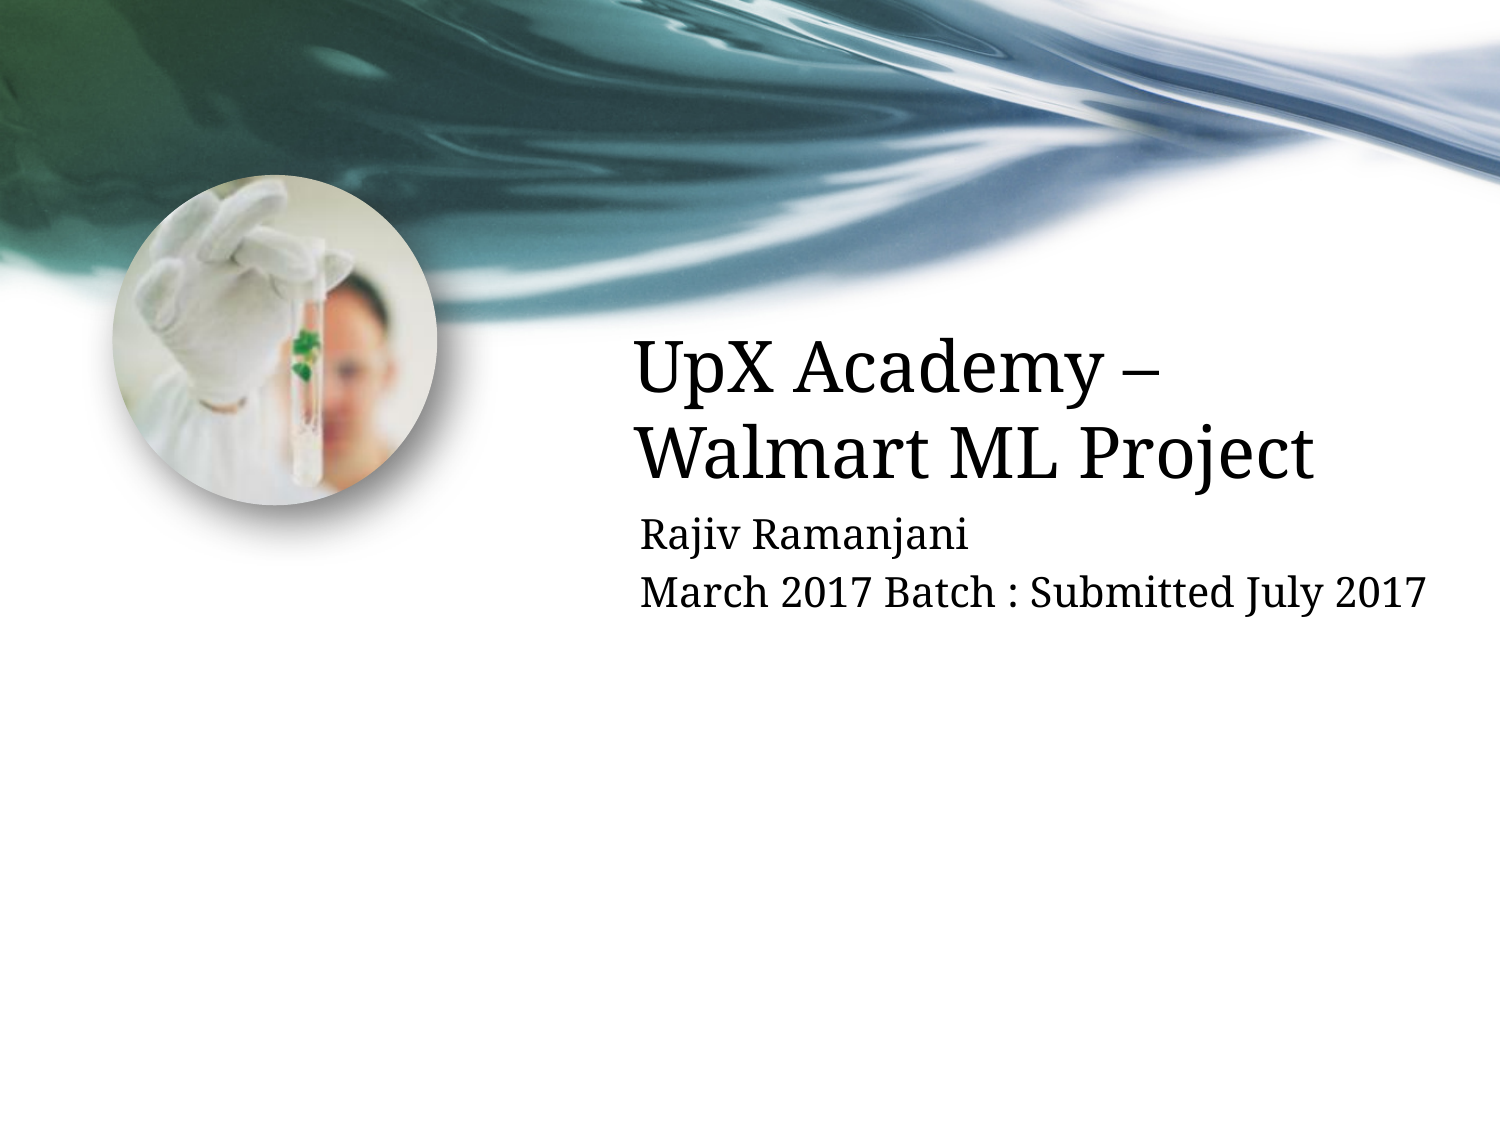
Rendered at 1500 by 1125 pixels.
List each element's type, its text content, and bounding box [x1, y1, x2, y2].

picture [0, 0, 1500, 905]
title UpX Academy – Walmart ML Project [618, 312, 1456, 500]
list Rajiv Ramanjani March 2017 Batch : Submitted July 2017 [624, 500, 1463, 747]
